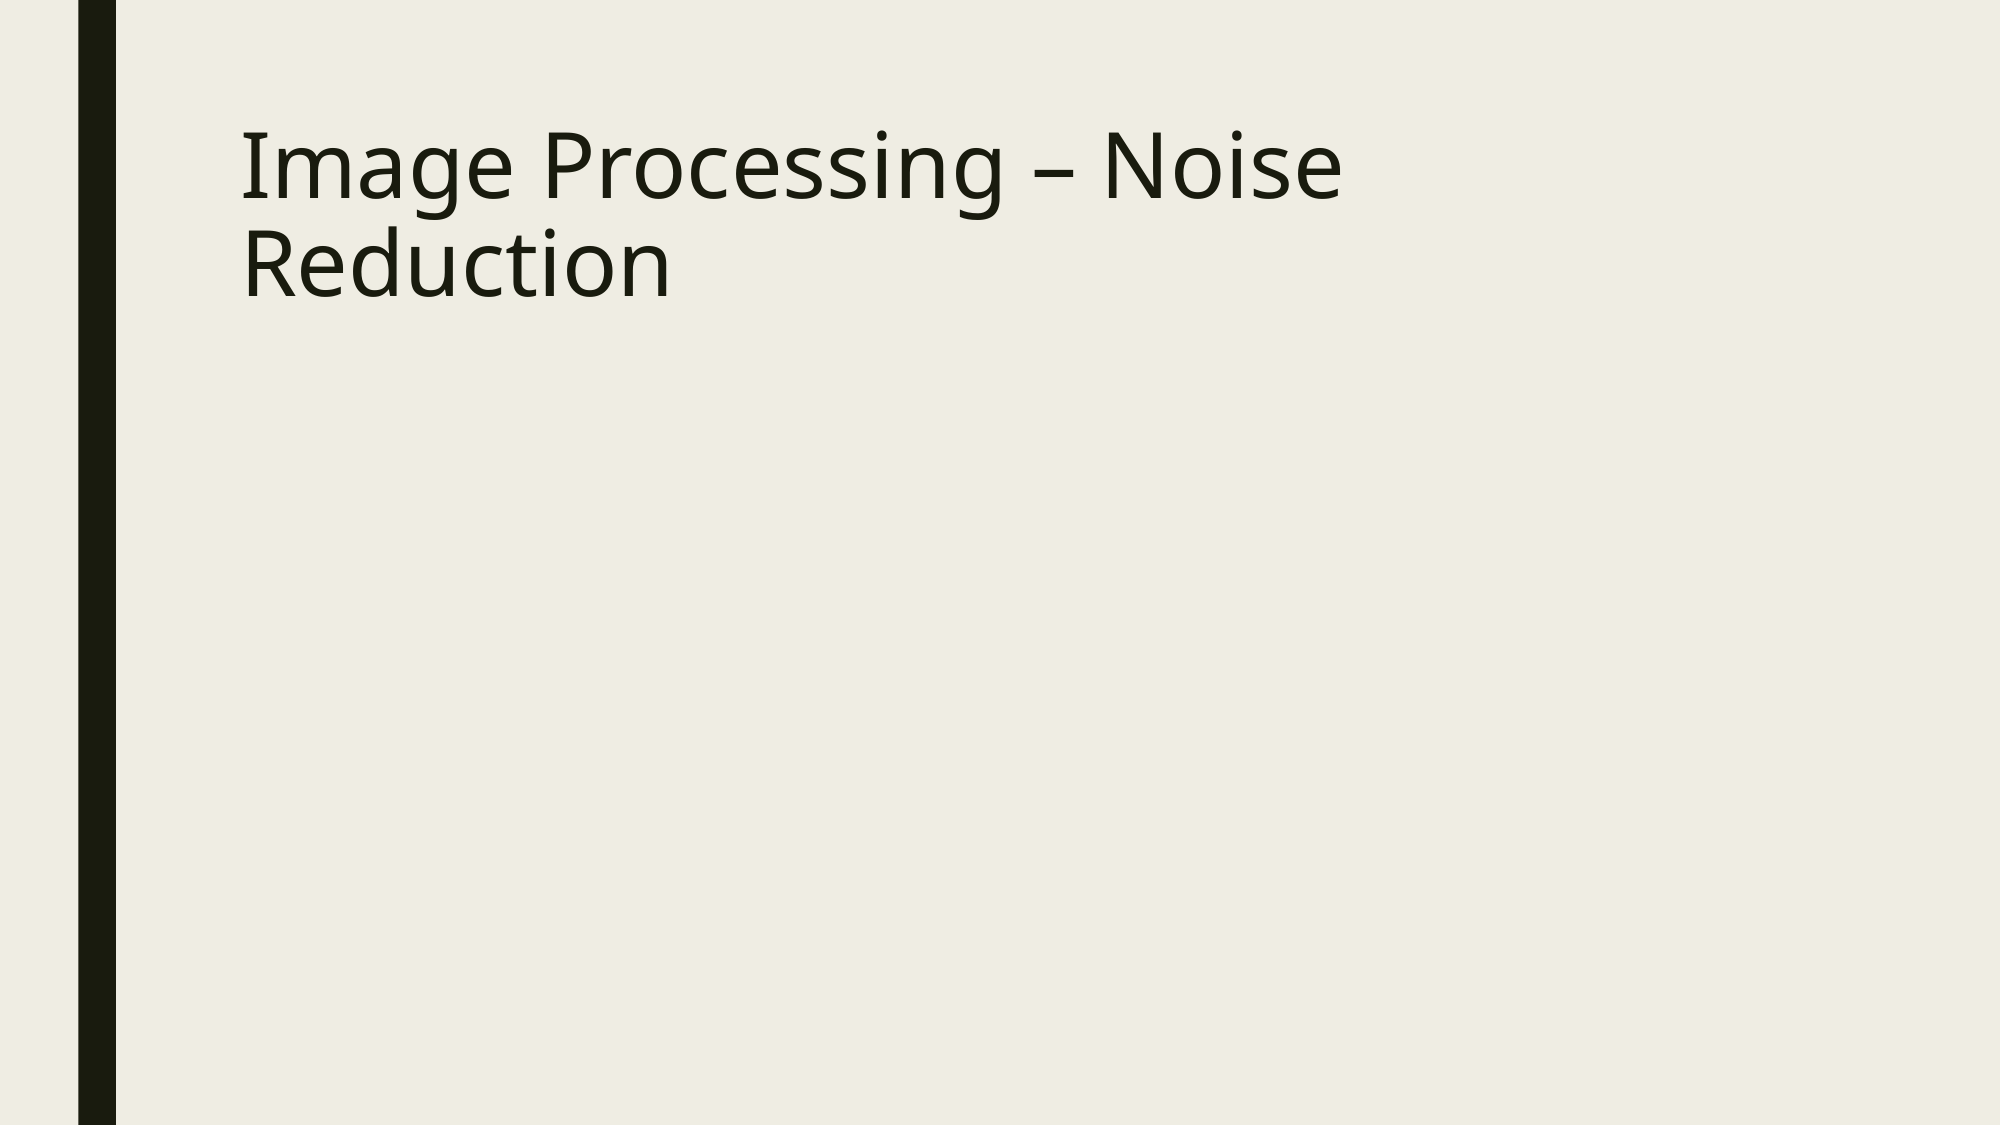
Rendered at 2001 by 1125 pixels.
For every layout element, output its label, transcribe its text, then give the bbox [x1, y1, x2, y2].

title Image Processing – Noise Reduction [225, 112, 1800, 357]
